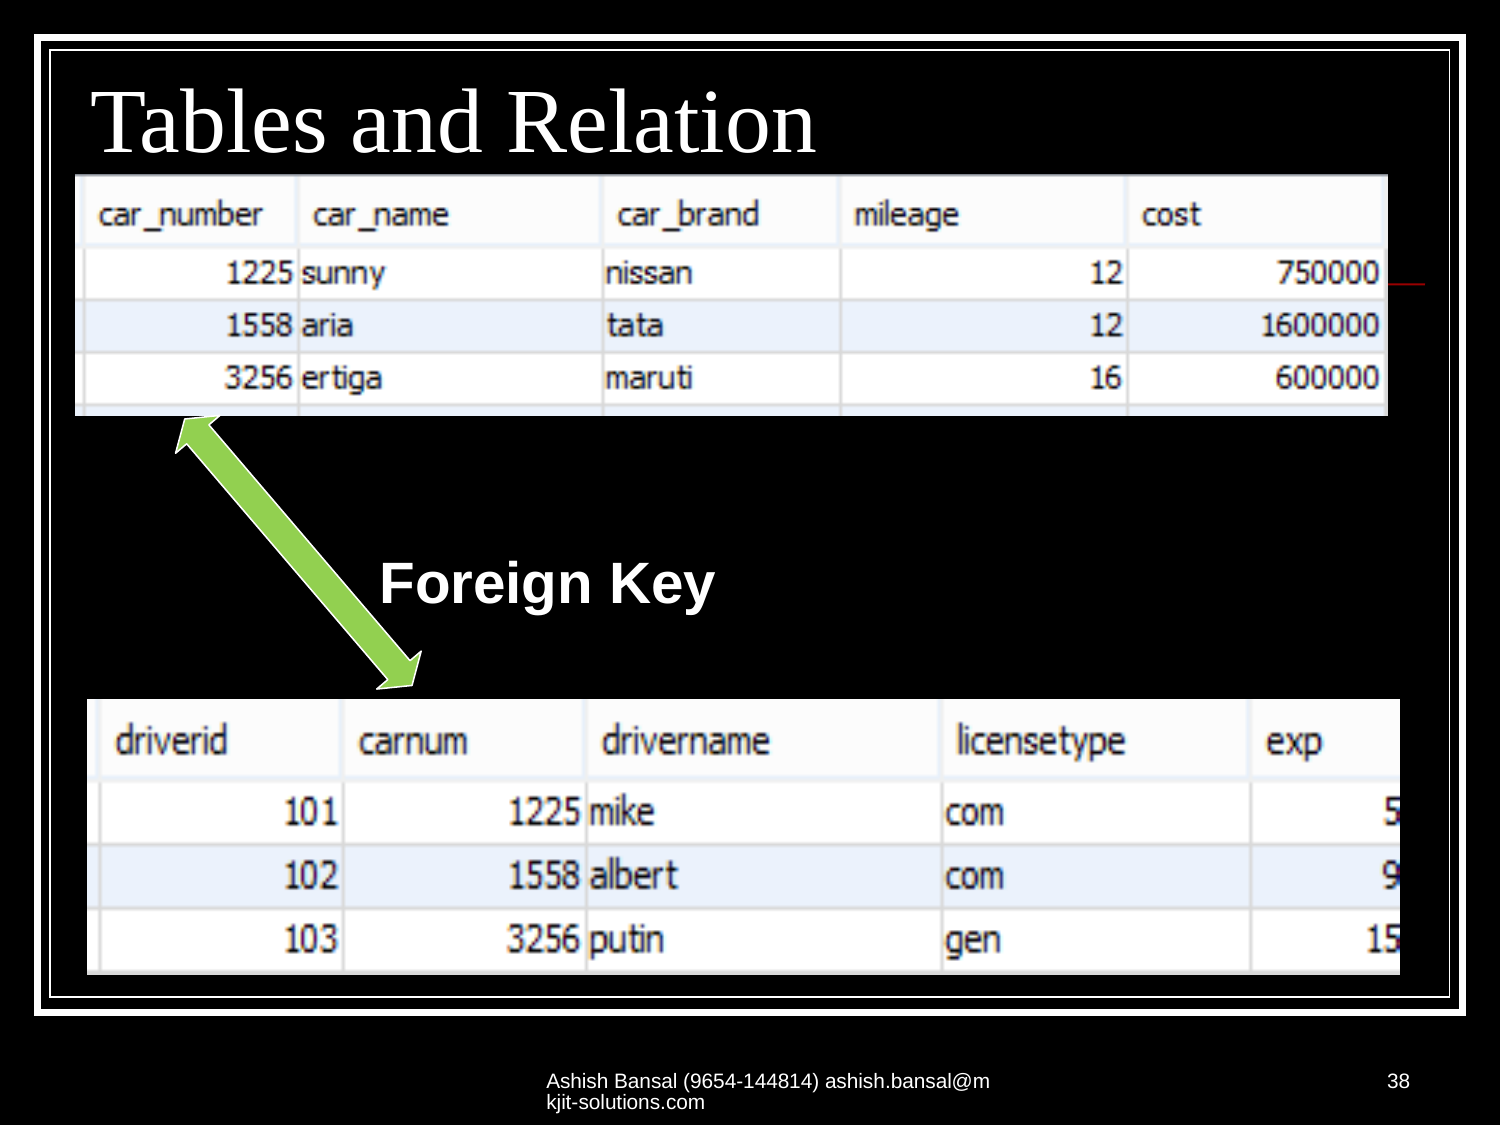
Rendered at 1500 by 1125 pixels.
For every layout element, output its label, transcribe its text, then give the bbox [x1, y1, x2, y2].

footer Ashish Bansal (9654-144814) ashish.bansal@mkjit-solutions.com [530, 1024, 1007, 1101]
text_box [175, 424, 422, 690]
text_box Foreign Key [364, 537, 748, 623]
picture [87, 699, 1401, 976]
slide_number 38 [1112, 1024, 1426, 1101]
title Tables and Relation [74, 74, 1413, 178]
picture [74, 174, 1388, 416]
